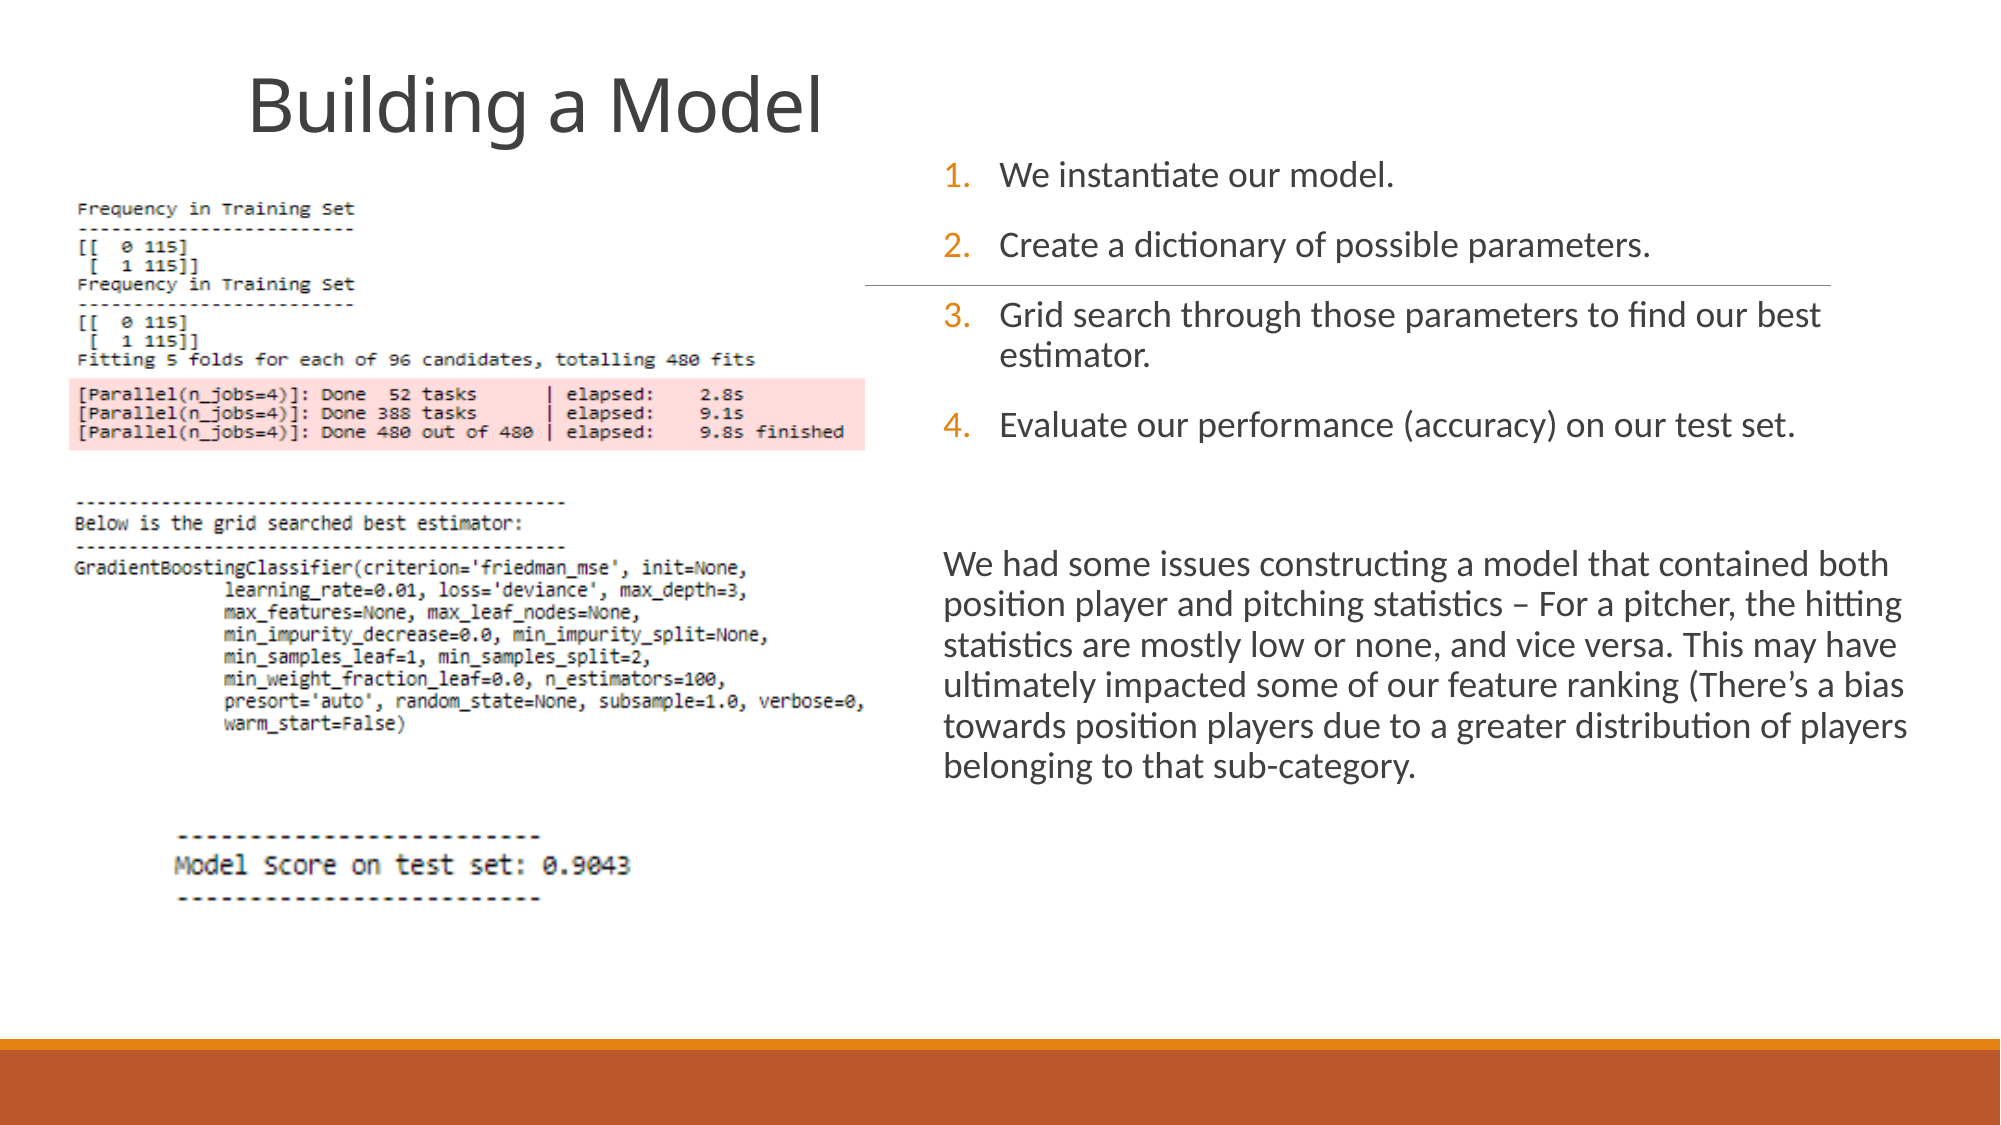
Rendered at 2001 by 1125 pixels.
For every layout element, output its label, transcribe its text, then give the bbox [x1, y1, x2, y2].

picture [60, 193, 865, 457]
title Building a Model [231, 47, 1830, 156]
picture [144, 816, 650, 932]
picture [60, 498, 899, 763]
list We instantiate our model. Create a dictionary of possible parameters. Grid search through those parameters to find our best estimator. Evaluate our performance (accuracy) on our test set. We had some issues constructing a model that contained both position player and pitching statistics – For a pitcher, the hitting statistics are mostly low or none, and vice versa. This may have ultimately impacted some of our feature ranking (There’s a bias towards position players due to a greater distribution of players belonging to that sub-category. [943, 147, 1940, 977]
